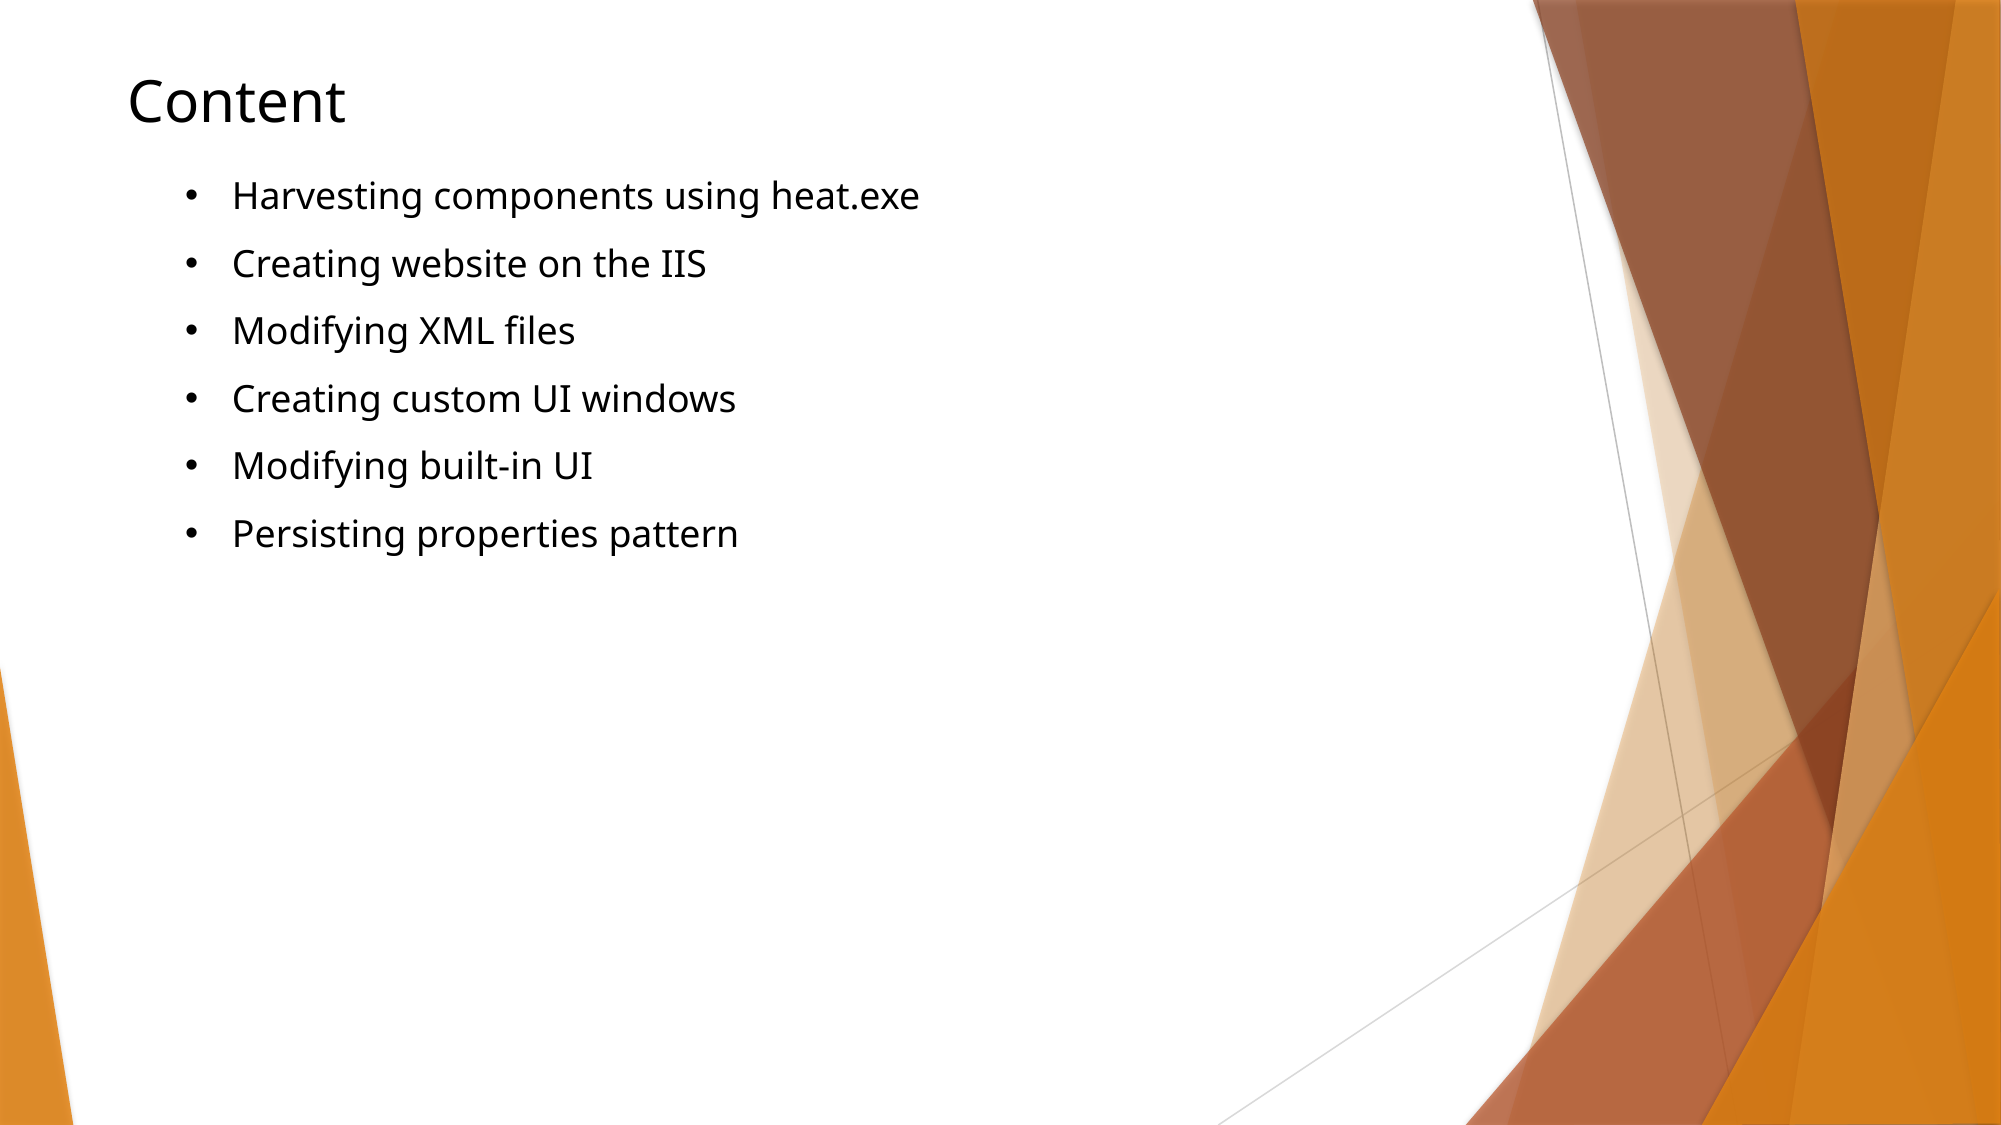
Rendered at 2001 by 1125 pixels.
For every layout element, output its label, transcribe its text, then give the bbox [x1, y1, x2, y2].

text_box Harvesting components using heat.exe Creating website on the IIS Modifying XML files Creating custom UI windows Modifying built-in UI Persisting properties pattern [170, 142, 936, 563]
text_box Content [112, 56, 362, 142]
